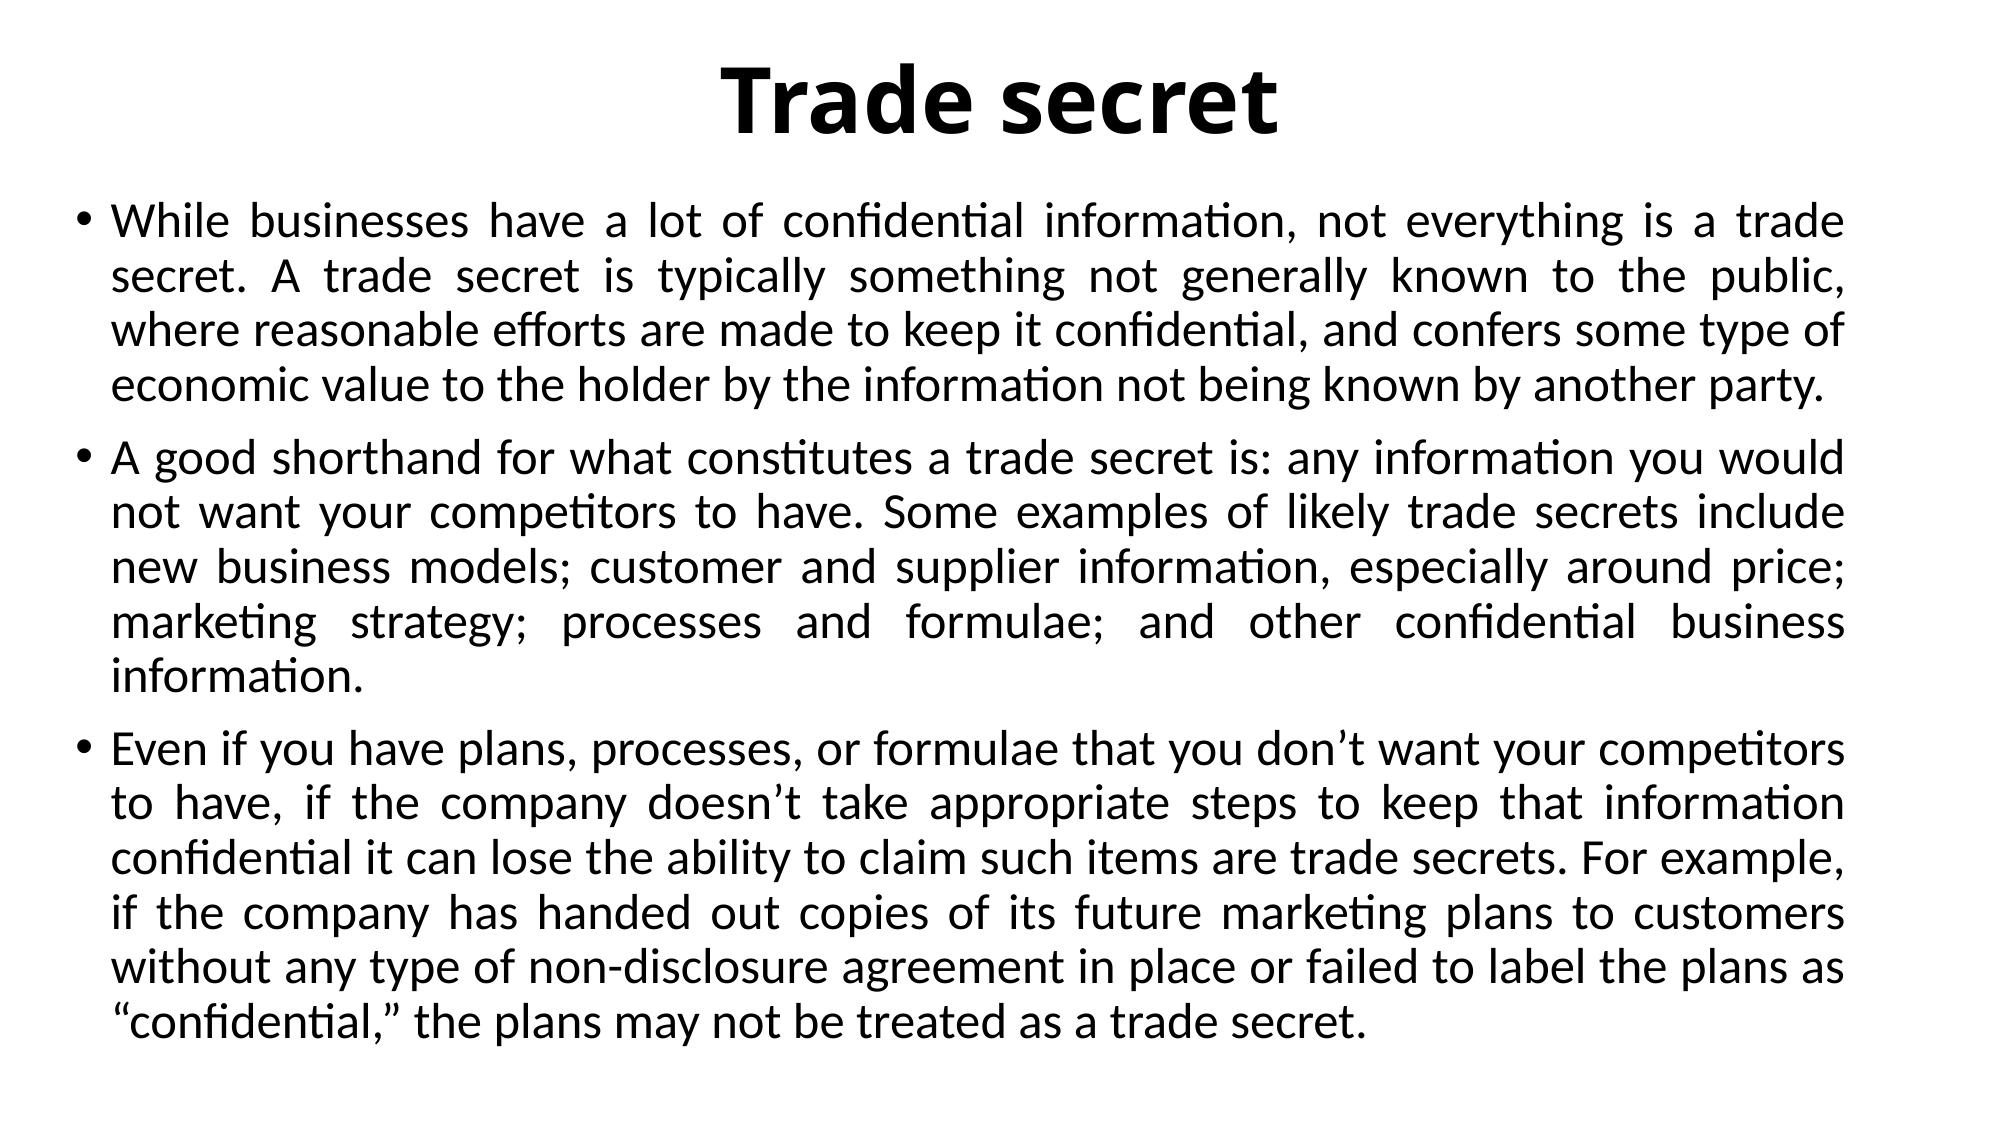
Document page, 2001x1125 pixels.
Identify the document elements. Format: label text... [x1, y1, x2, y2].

list While businesses have a lot of confidential information, not everything is a trade secret. A trade secret is typically something not generally known to the public, where reasonable efforts are made to keep it confidential, and confers some type of economic value to the holder by the information not being known by another party. A good shorthand for what constitutes a trade secret is: any information you would not want your competitors to have. Some examples of likely trade secrets include new business models; customer and supplier information, especially around price; marketing strategy; processes and formulae; and other confidential business information. Even if you have plans, processes, or formulae that you don’t want your competitors to have, if the company doesn’t take appropriate steps to keep that information confidential it can lose the ability to claim such items are trade secrets. For example, if the company has handed out copies of its future marketing plans to customers without any type of non-disclosure agreement in place or failed to label the plans as “confidential,” the plans may not be treated as a trade secret. [60, 186, 1863, 1082]
title Trade secret [137, 21, 1863, 186]
